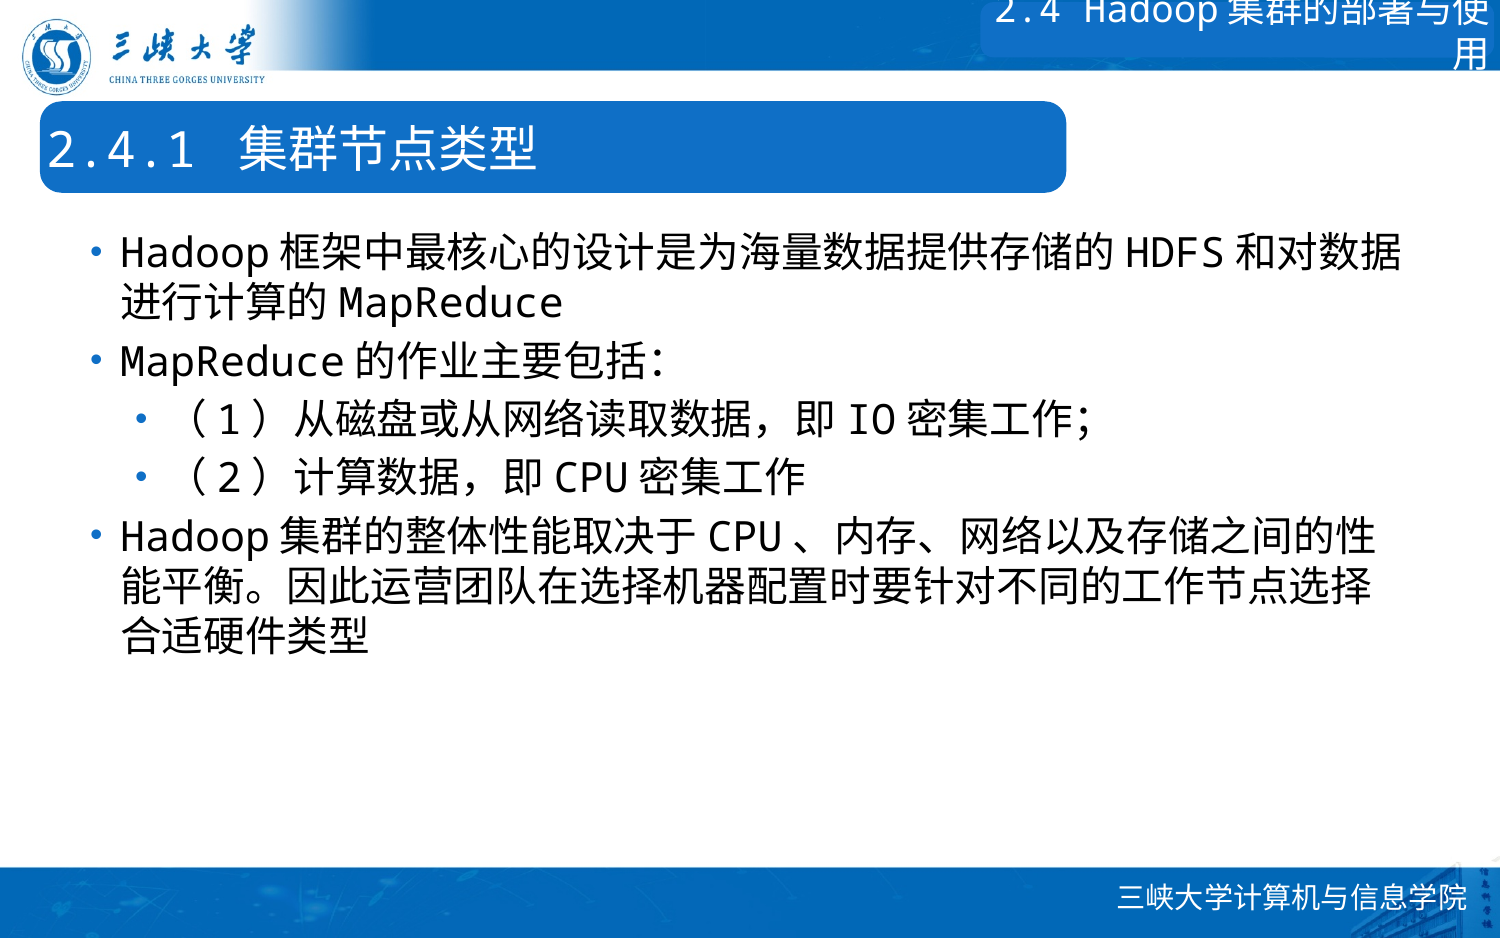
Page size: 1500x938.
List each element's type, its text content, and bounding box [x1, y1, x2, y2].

list Hadoop框架中最核心的设计是为海量数据提供存储的HDFS和对数据进行计算的MapReduce MapReduce的作业主要包括： （1）从磁盘或从网络读取数据，即IO密集工作； （2）计算数据，即CPU密集工作 Hadoop集群的整体性能取决于CPU、内存、网络以及存储之间的性能平衡。因此运营团队在选择机器配置时要针对不同的工作节点选择合适硬件类型 [75, 218, 1425, 863]
picture [0, 0, 1500, 938]
text_box 2.4.1 集群节点类型 [39, 101, 1067, 193]
text_box 2.4 Hadoop集群的部署与使用 [980, 2, 1495, 58]
